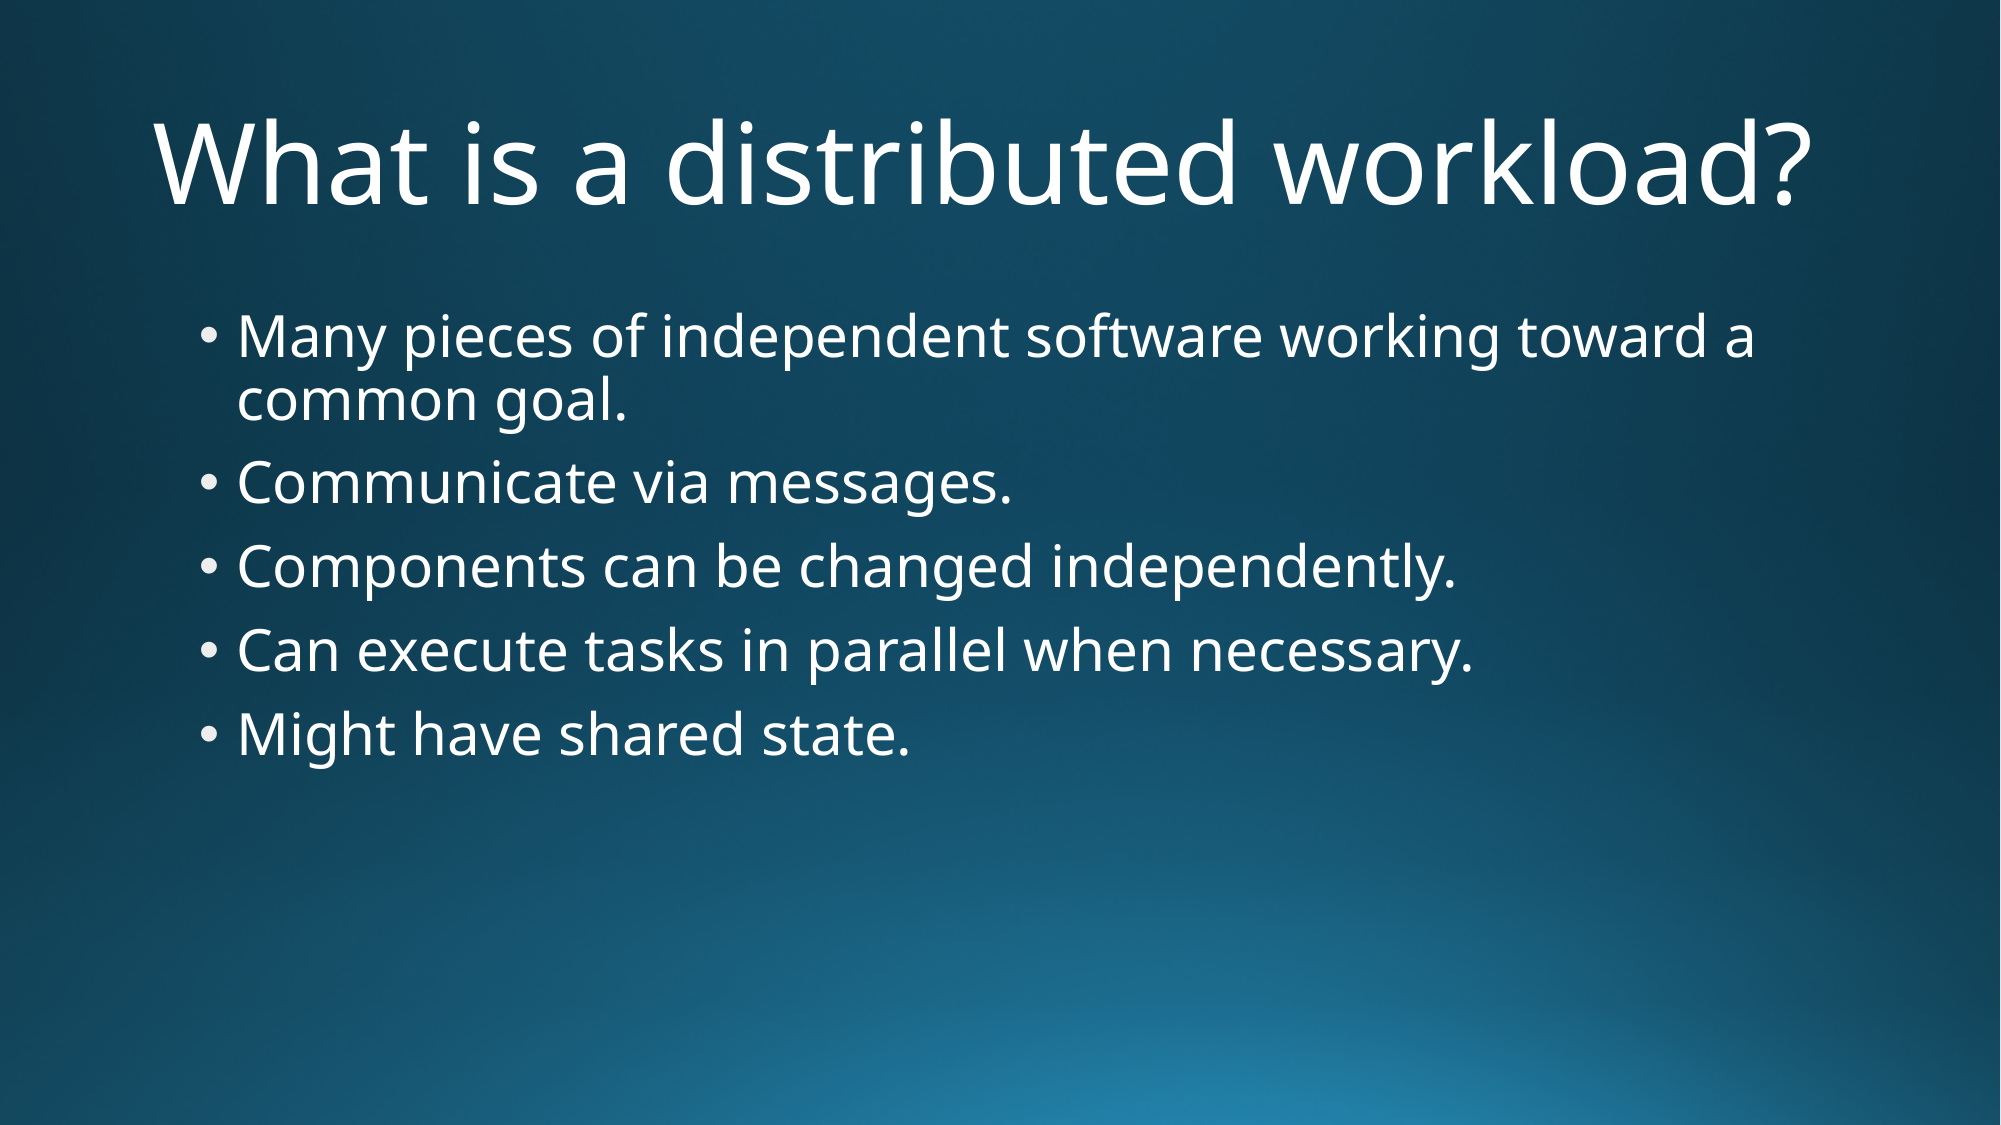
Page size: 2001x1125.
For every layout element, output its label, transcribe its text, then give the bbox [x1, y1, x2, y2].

picture [0, 0, 2001, 1125]
title What is a distributed workload? [137, 59, 1863, 278]
list Many pieces of independent software working toward a common goal. Communicate via messages. Components can be changed independently. Can execute tasks in parallel when necessary. Might have shared state. [183, 299, 1863, 1014]
